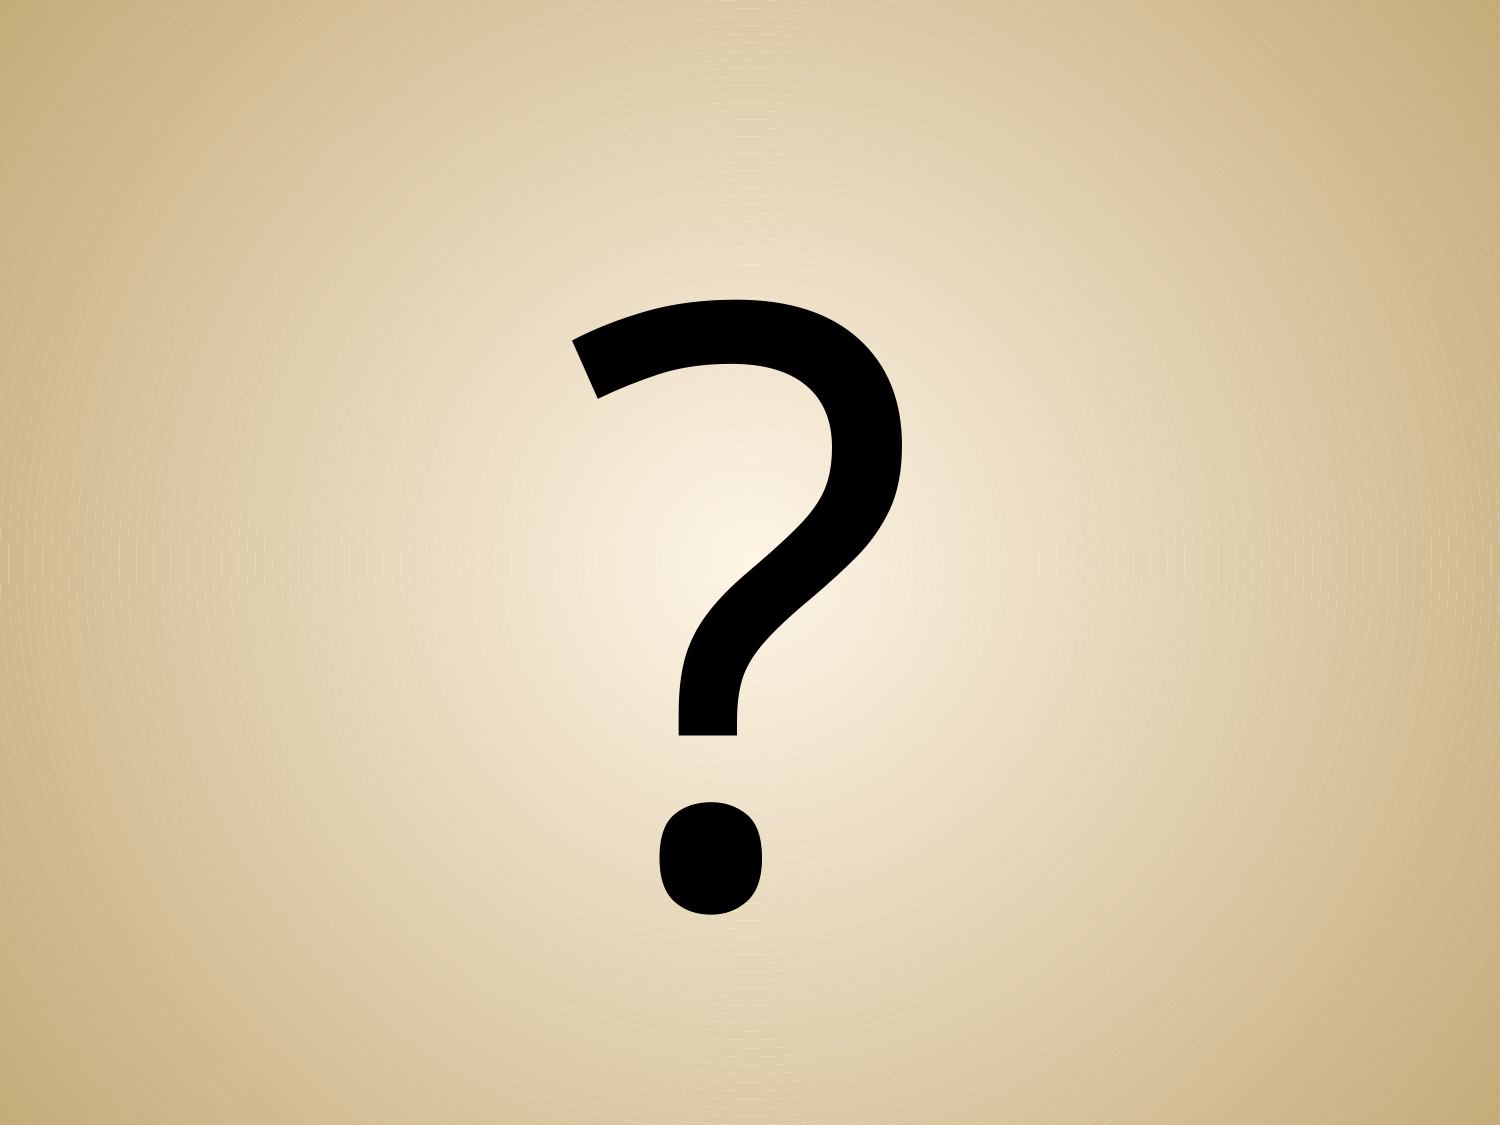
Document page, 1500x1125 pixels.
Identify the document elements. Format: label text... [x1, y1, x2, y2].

text_box ? [74, 62, 1413, 1078]
